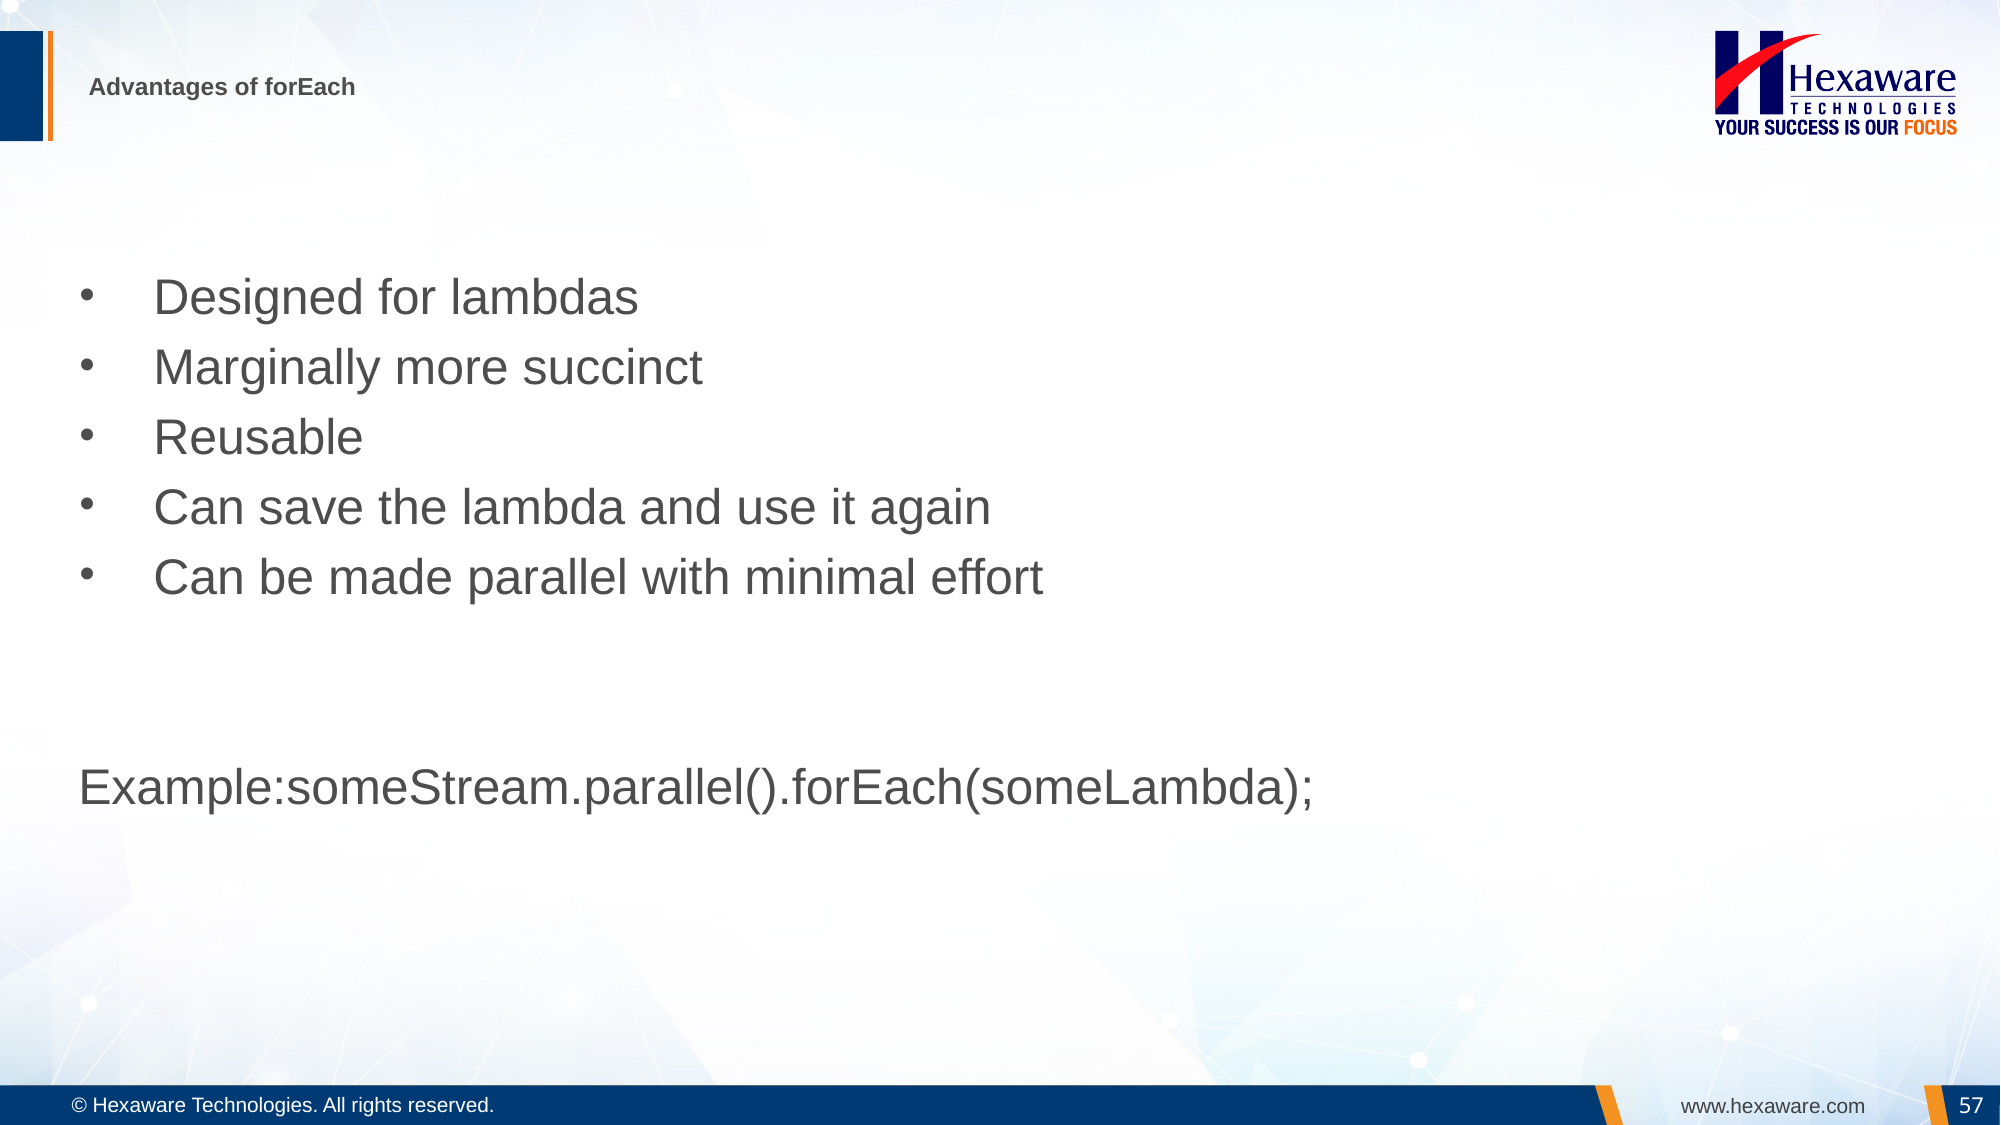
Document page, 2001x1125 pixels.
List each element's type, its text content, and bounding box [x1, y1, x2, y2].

title Advantages of forEach [70, 35, 1521, 136]
picture [0, 0, 2000, 1125]
list Designed for lambdas Marginally more succinct Reusable Can save the lambda and use it again Can be made parallel with minimal effort Example:someStream.parallel().forEach(someLambda); [67, 258, 1933, 1062]
